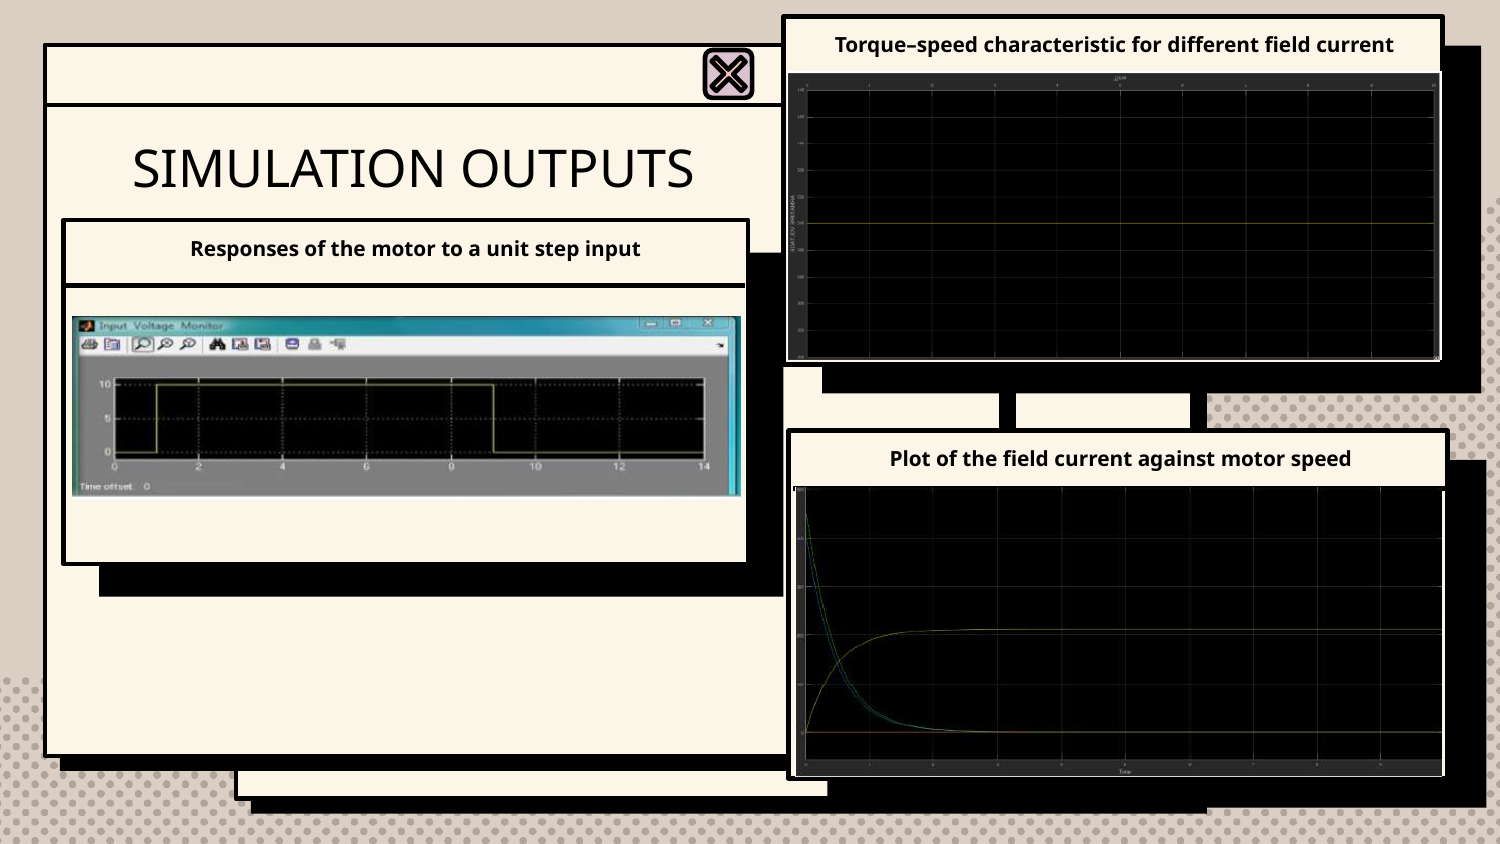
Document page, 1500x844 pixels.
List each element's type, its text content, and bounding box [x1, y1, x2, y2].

picture [72, 316, 741, 500]
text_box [699, 44, 758, 104]
picture [787, 70, 1442, 360]
picture [794, 487, 1442, 777]
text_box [783, 16, 1482, 394]
title SIMULATION OUTPUTS [117, 120, 778, 218]
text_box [63, 219, 784, 597]
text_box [788, 430, 1487, 808]
